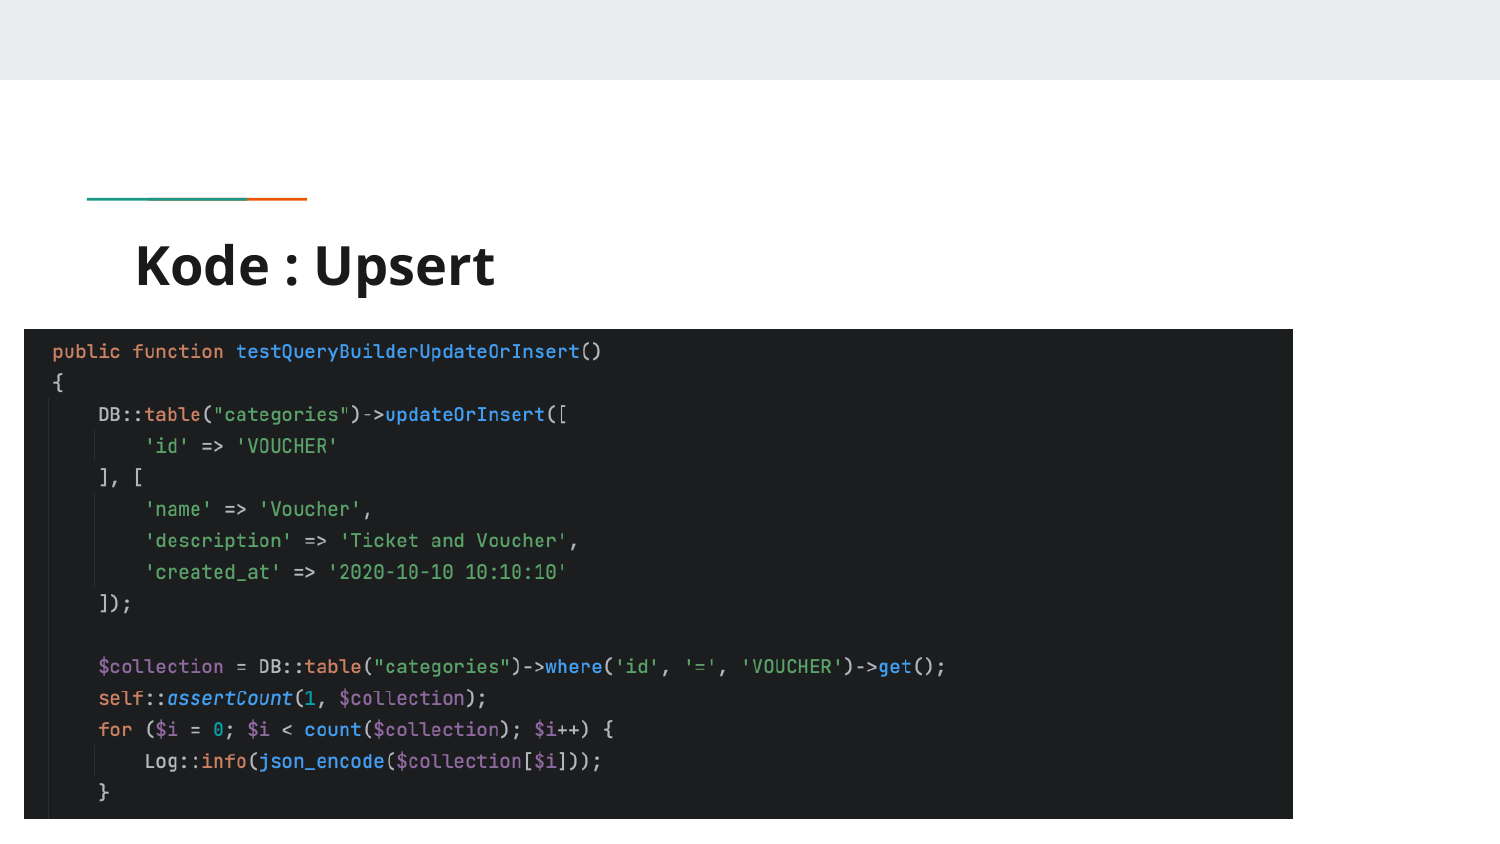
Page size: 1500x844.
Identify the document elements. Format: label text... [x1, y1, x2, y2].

title Kode : Upsert [119, 216, 1381, 305]
picture [24, 328, 1293, 819]
